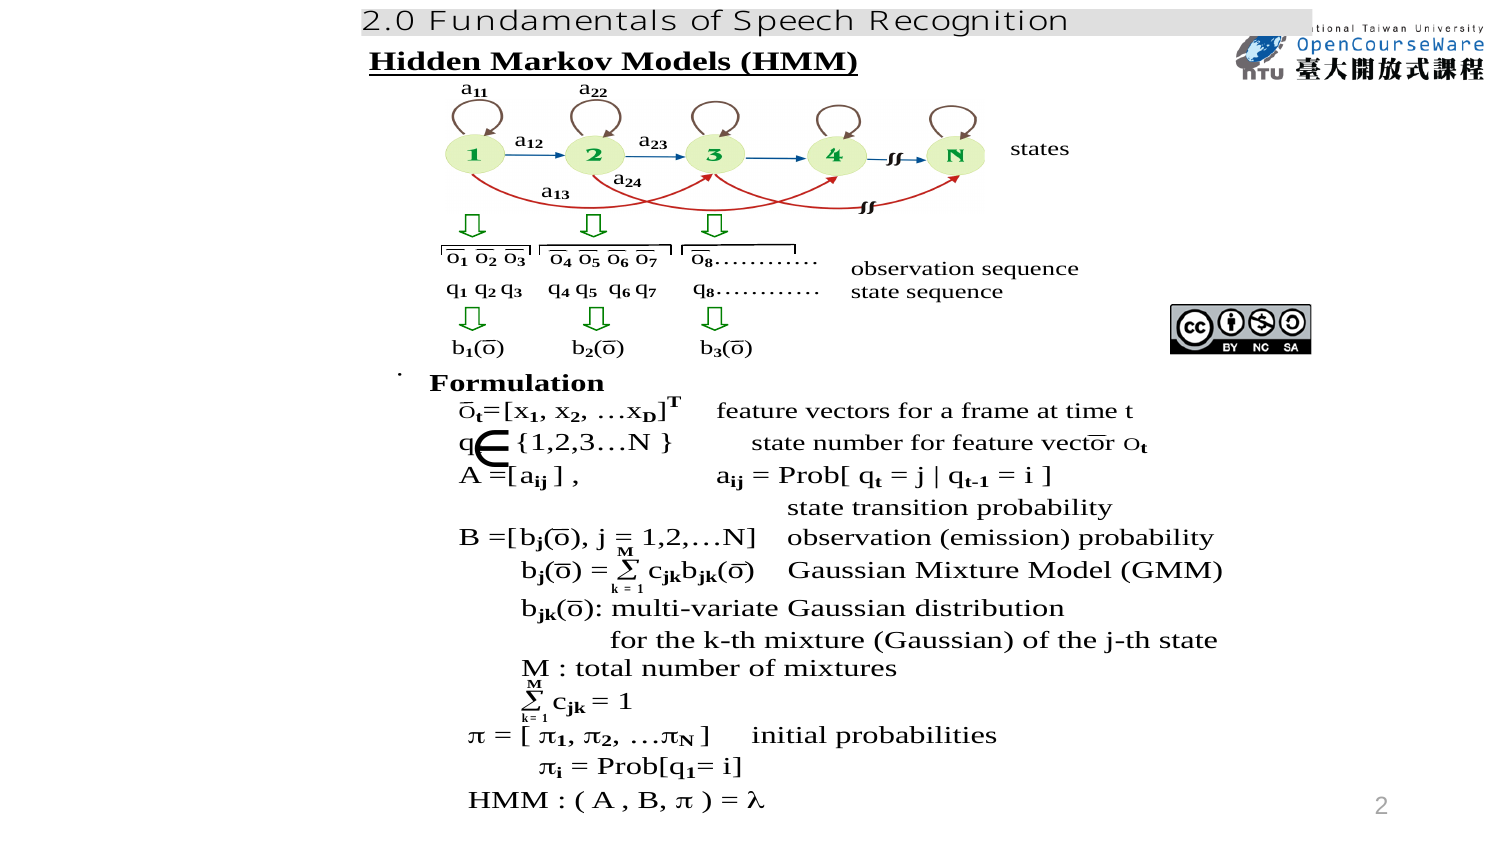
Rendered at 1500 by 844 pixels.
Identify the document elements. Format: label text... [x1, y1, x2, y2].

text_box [361, 9, 1313, 814]
picture [1169, 303, 1312, 355]
text_box 2 [1359, 782, 1397, 827]
picture [1313, 14, 1500, 90]
